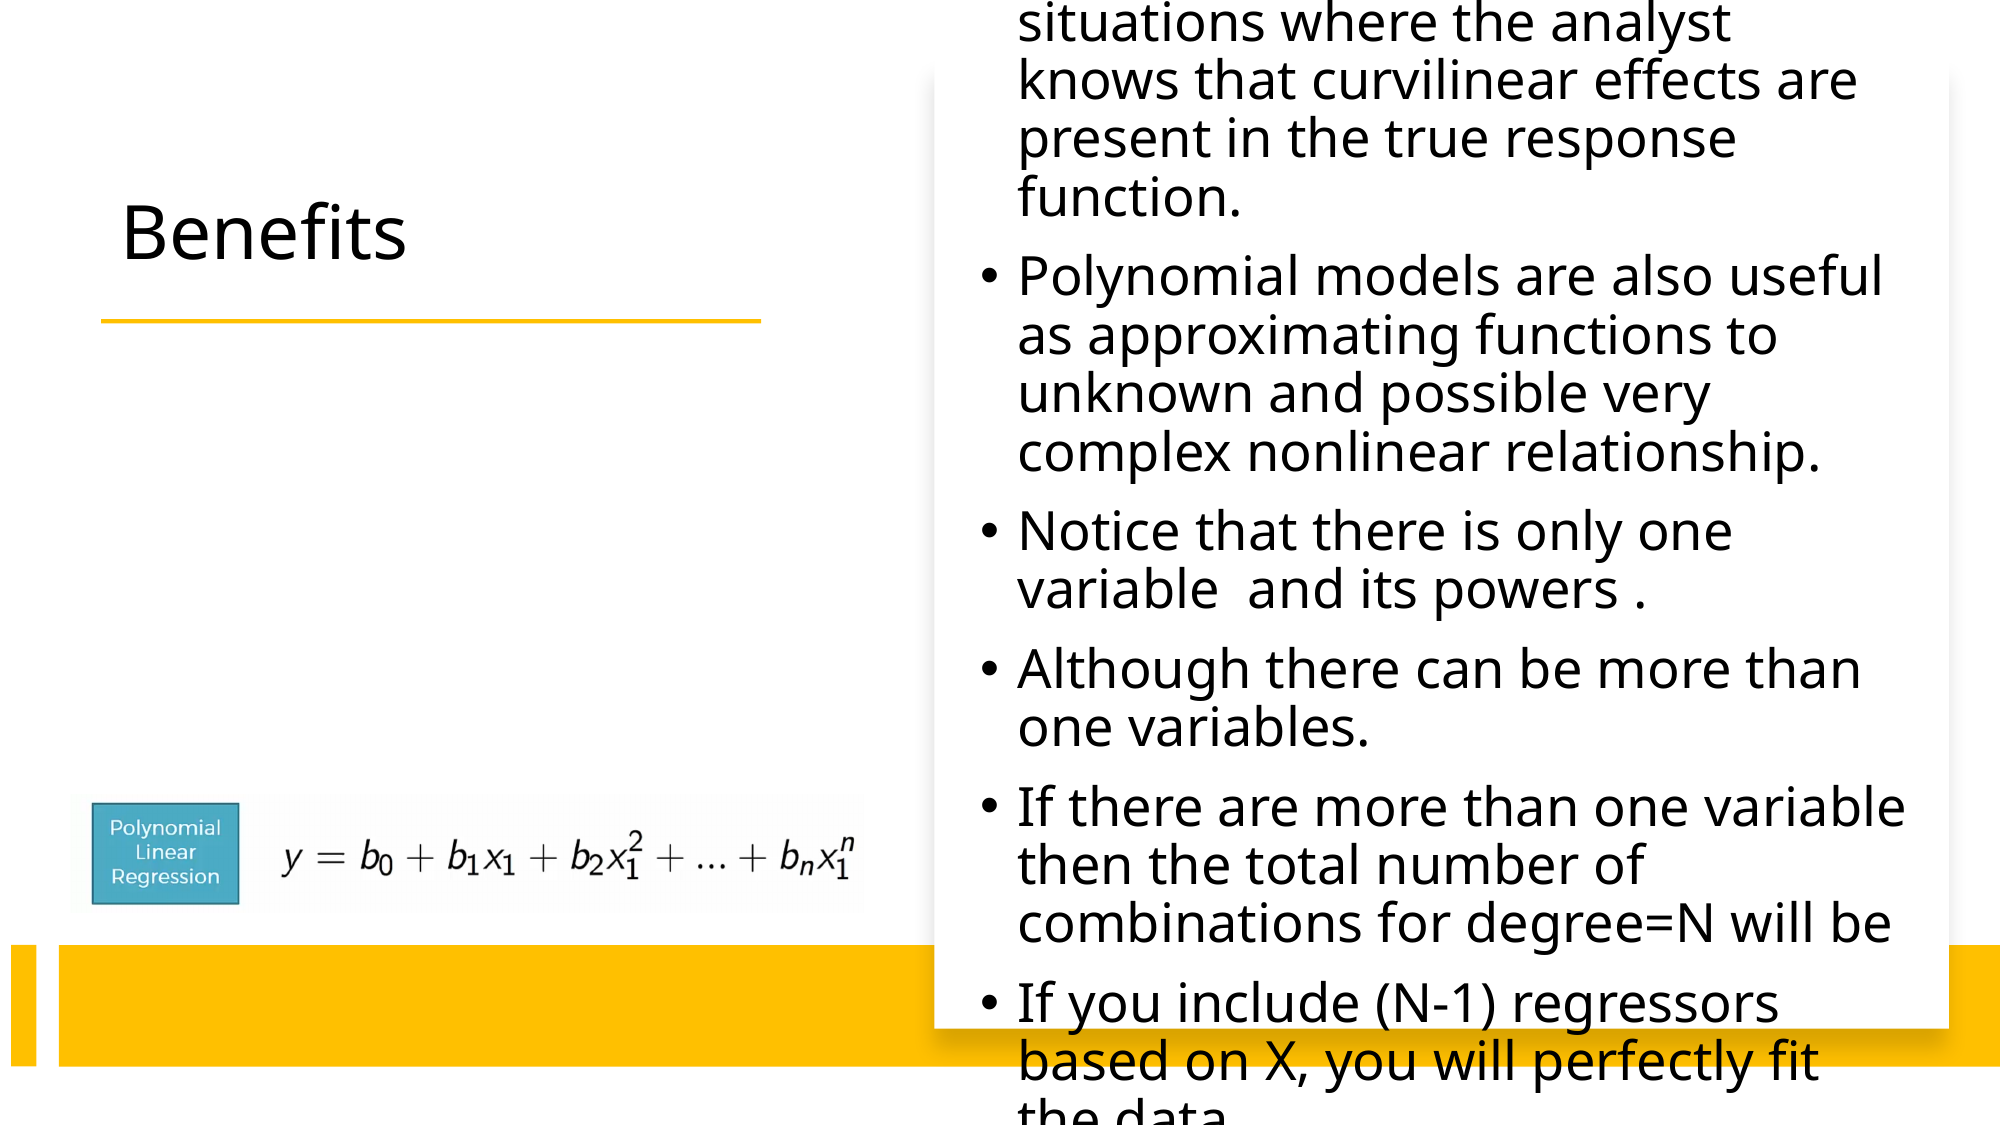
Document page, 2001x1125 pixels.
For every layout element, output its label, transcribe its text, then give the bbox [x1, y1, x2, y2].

text_box [1498, 1059, 1508, 1068]
text_box [1333, 1059, 1344, 1068]
text_box [1460, 1059, 1468, 1068]
text_box [1394, 1059, 1409, 1068]
text_box [1512, 1059, 1536, 1068]
picture [70, 794, 864, 914]
text_box [1192, 1059, 1209, 1068]
text_box [58, 944, 1022, 1068]
text_box [1089, 1059, 1111, 1068]
text_box [1644, 1059, 1671, 1068]
text_box [1675, 1059, 1698, 1068]
text_box [1721, 1059, 1733, 1068]
text_box [1604, 1059, 1623, 1068]
text_box [1810, 944, 2000, 1068]
text_box [1796, 1059, 1805, 1068]
text_box [1484, 1059, 1494, 1068]
text_box [1779, 1059, 1791, 1068]
text_box [1047, 1059, 1071, 1068]
text_box [1346, 1059, 1356, 1068]
text_box [1226, 1059, 1241, 1068]
text_box [1470, 1059, 1480, 1068]
text_box [1166, 1059, 1188, 1068]
text_box [933, 57, 1950, 1030]
text_box [1381, 1059, 1389, 1068]
text_box [1451, 1059, 1458, 1068]
text_box [1284, 1059, 1332, 1068]
text_box [1734, 1059, 1745, 1068]
text_box [1360, 1059, 1377, 1068]
text_box [1747, 1059, 1774, 1068]
text_box [0, 0, 2000, 1125]
text_box [1561, 1059, 1569, 1068]
text_box [1213, 1059, 1222, 1068]
text_box [1540, 1059, 1556, 1068]
text_box [1703, 1059, 1717, 1068]
text_box [1026, 1059, 1042, 1068]
title Benefits [105, 86, 809, 284]
text_box [1145, 1059, 1161, 1068]
text_box [1076, 1059, 1094, 1068]
text_box [1573, 1059, 1600, 1068]
text_box [1246, 1059, 1278, 1068]
text_box [1441, 1059, 1449, 1068]
text_box [10, 944, 37, 1067]
text_box [1115, 1059, 1141, 1068]
text_box [1628, 1059, 1640, 1068]
text_box [100, 318, 762, 324]
text_box [1414, 1059, 1438, 1068]
